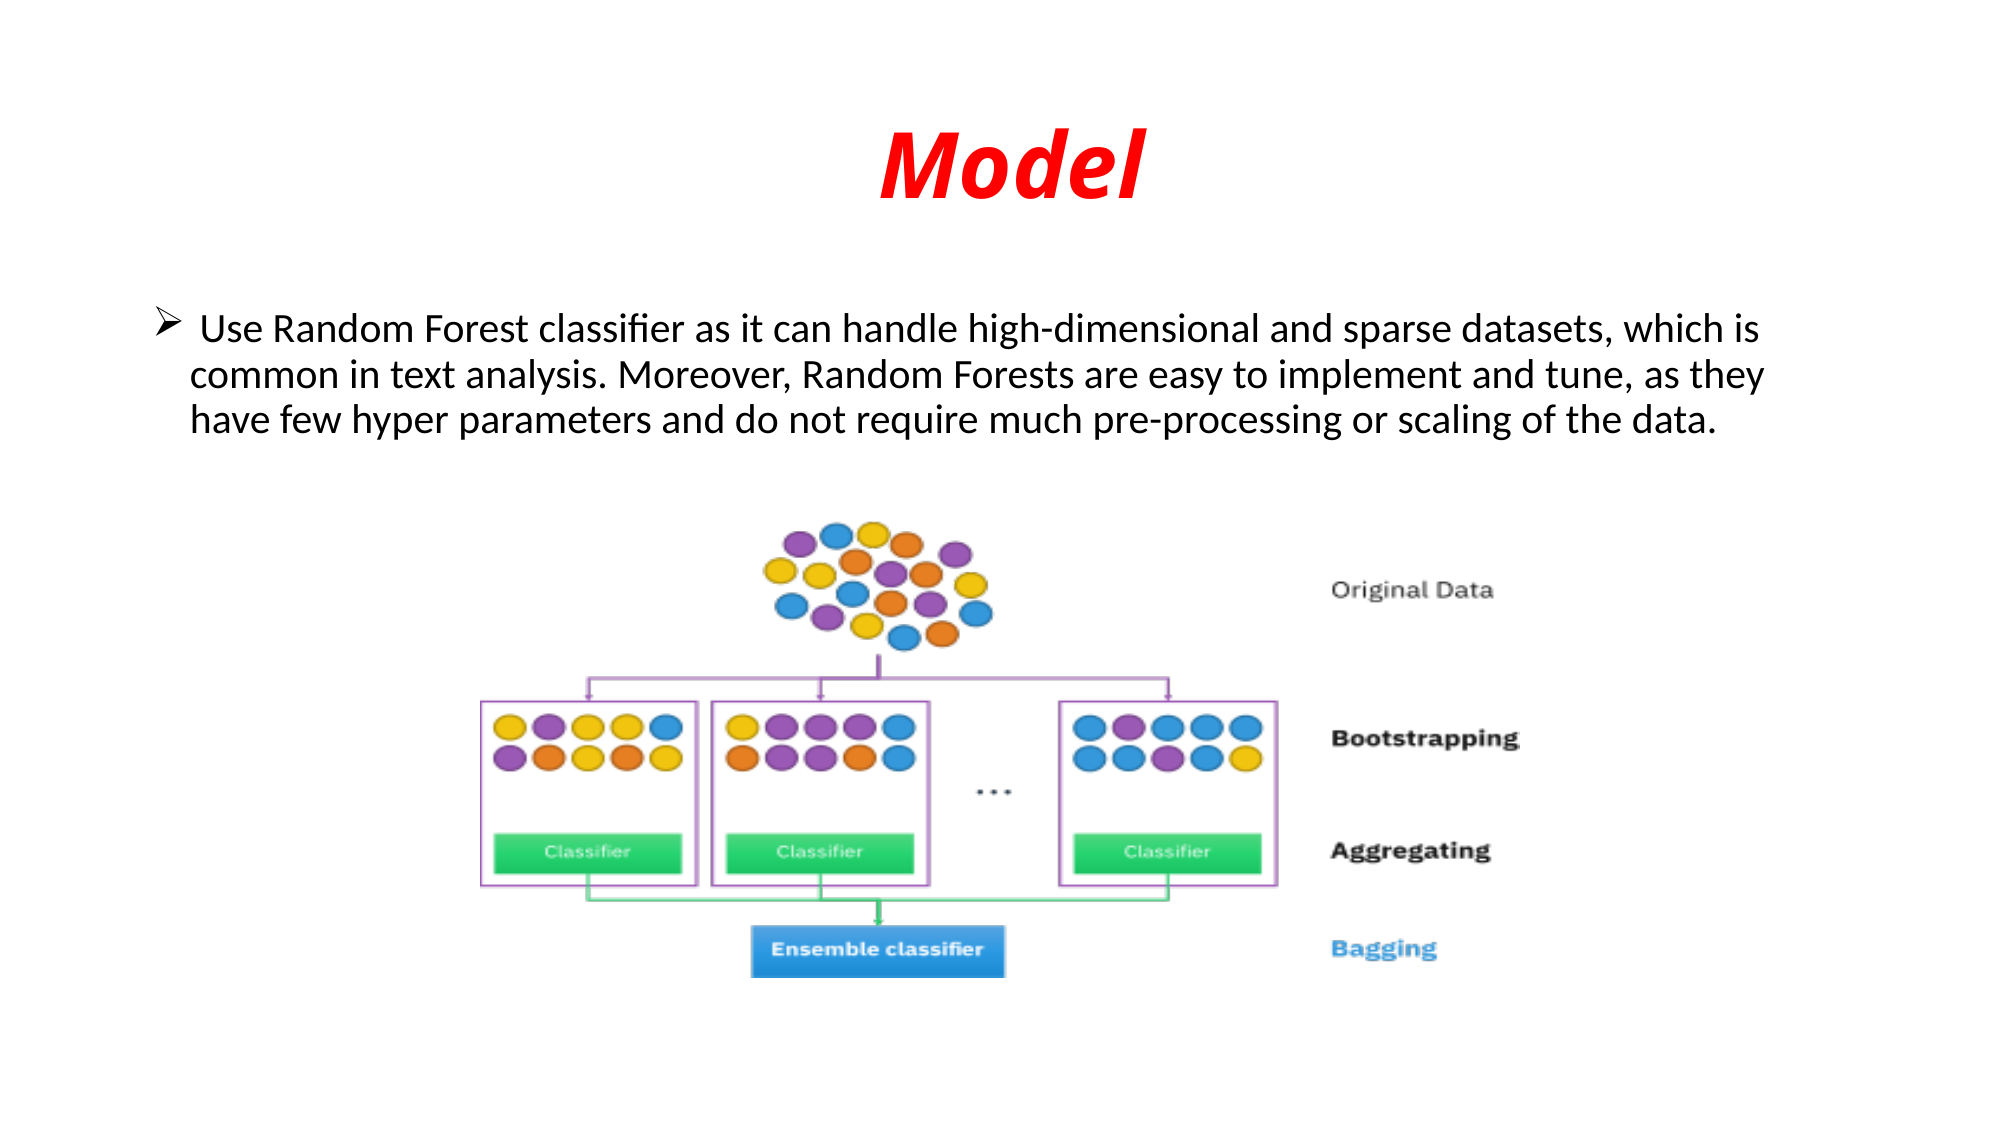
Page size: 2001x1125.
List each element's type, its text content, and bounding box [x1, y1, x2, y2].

picture [480, 517, 1520, 978]
title Model [137, 59, 1863, 278]
list Use Random Forest classifier as it can handle high-dimensional and sparse datasets, which is common in text analysis. Moreover, Random Forests are easy to implement and tune, as they have few hyper parameters and do not require much pre-processing or scaling of the data. [137, 299, 1863, 1014]
